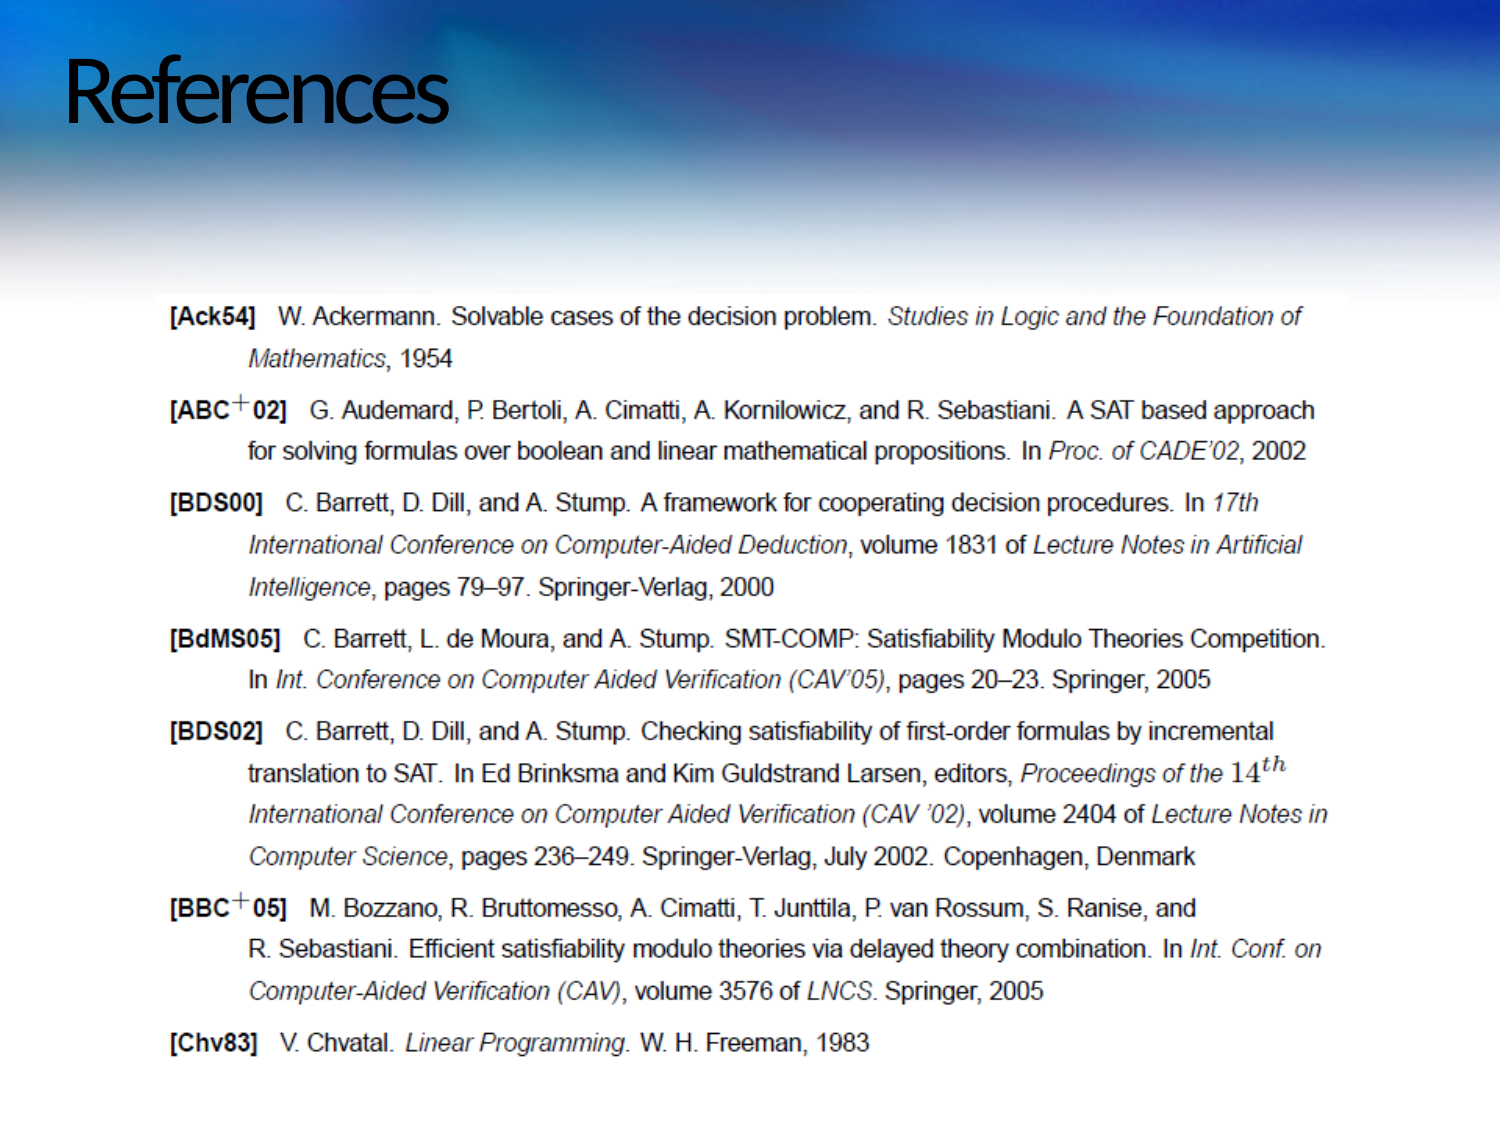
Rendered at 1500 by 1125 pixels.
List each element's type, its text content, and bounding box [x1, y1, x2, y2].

picture [0, 0, 1500, 1125]
title References [62, 37, 1438, 148]
